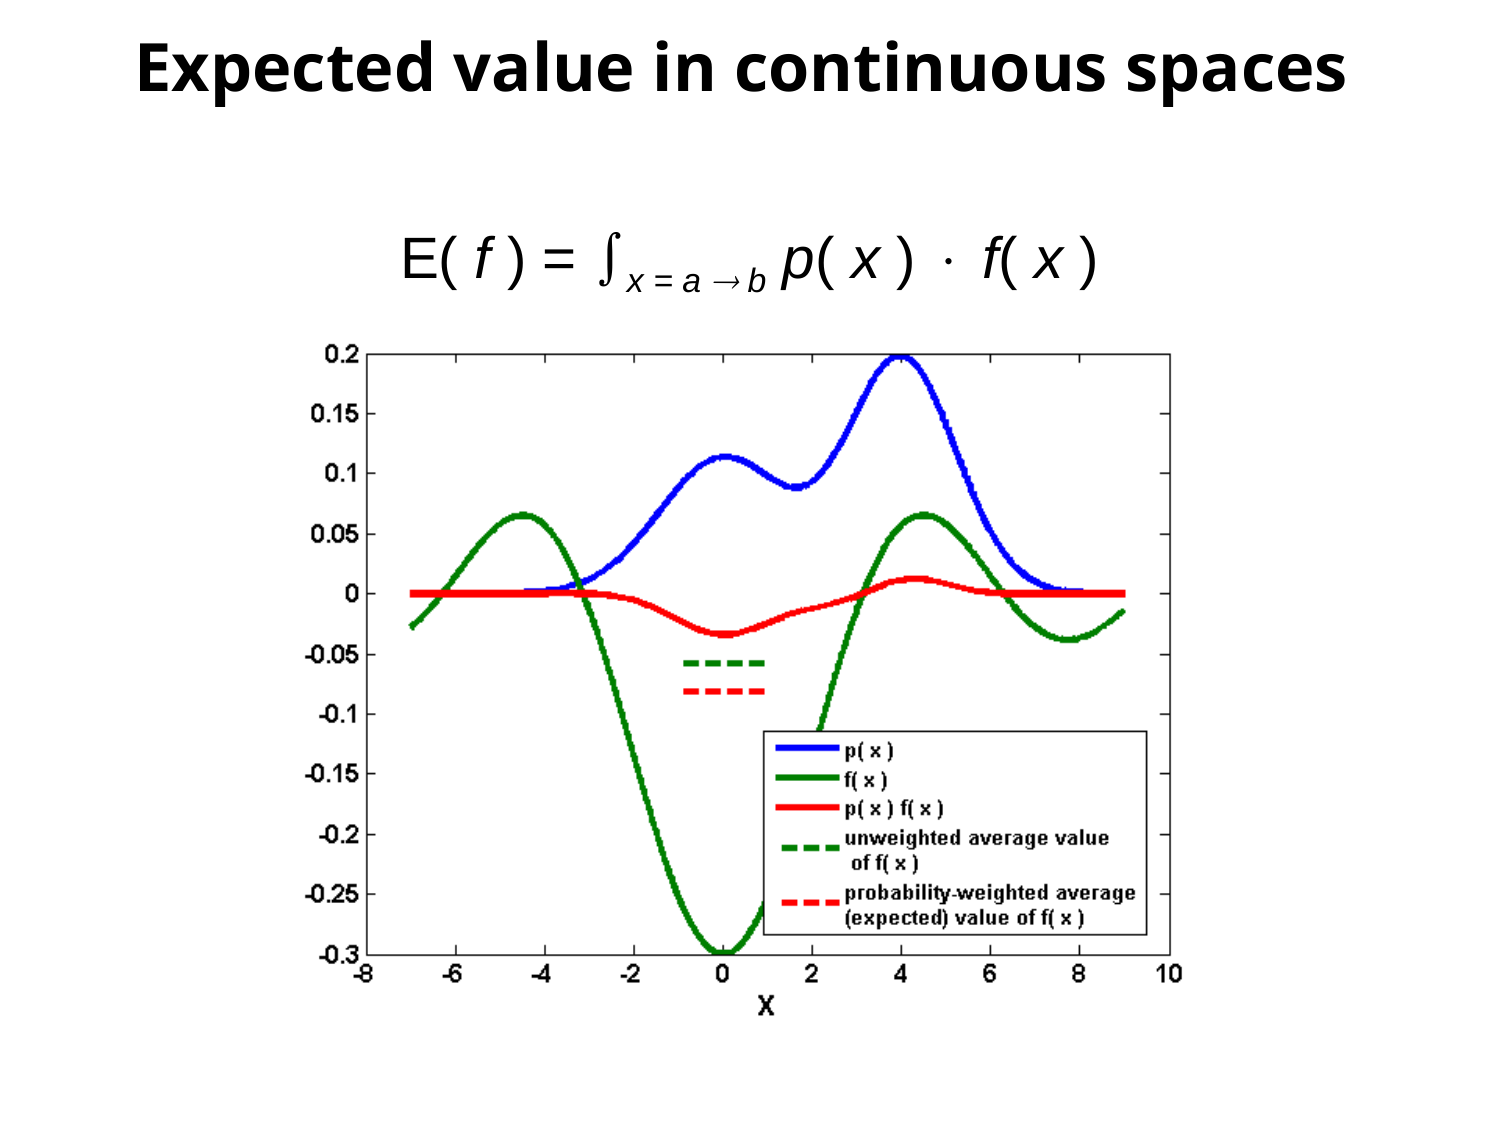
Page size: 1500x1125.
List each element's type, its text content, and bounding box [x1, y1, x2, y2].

picture [231, 299, 1269, 1036]
title Expected value in continuous spaces [61, 24, 1422, 113]
list E( f ) = x = a  b p( x )  f( x ) [66, 211, 1433, 338]
